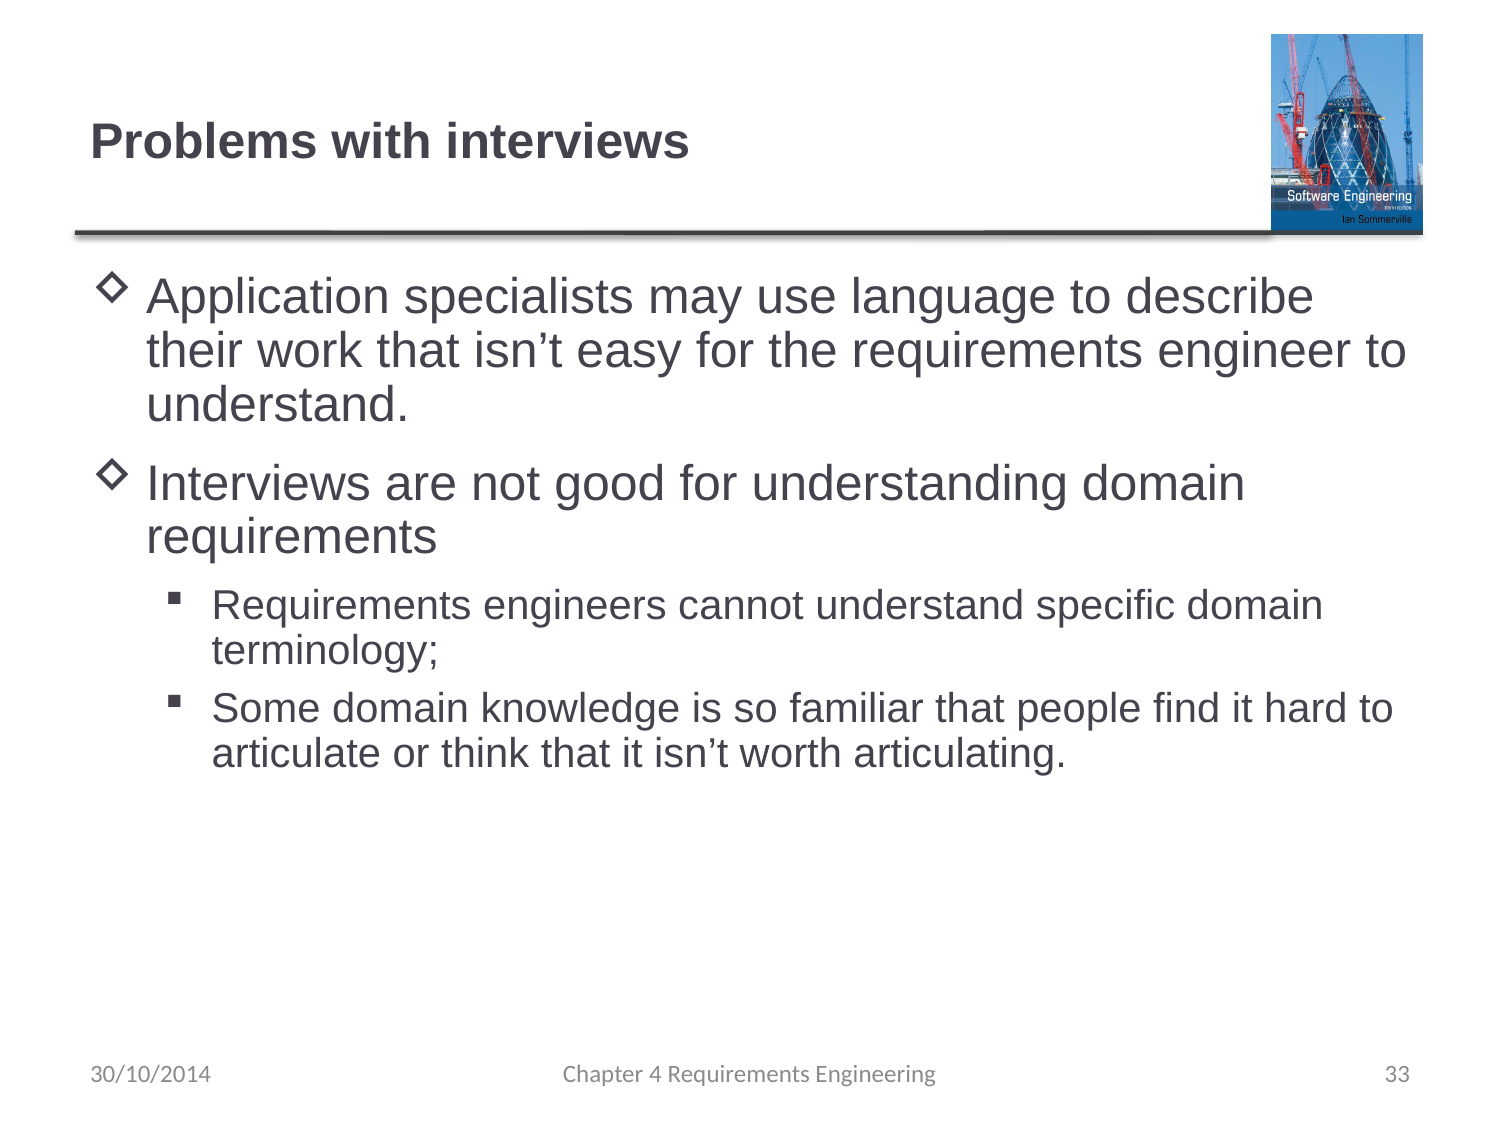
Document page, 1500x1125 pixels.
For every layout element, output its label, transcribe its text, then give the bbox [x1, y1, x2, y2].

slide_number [75, 1042, 425, 1103]
list Application specialists may use language to describe their work that isn’t easy for the requirements engineer to understand. Interviews are not good for understanding domain requirements Requirements engineers cannot understand specific domain terminology; Some domain knowledge is so familiar that people find it hard to articulate or think that it isn’t worth articulating. [75, 262, 1425, 1005]
picture [1271, 34, 1423, 230]
title Problems with interviews [74, 44, 1272, 233]
slide_number 33 [1074, 1042, 1425, 1103]
footer Chapter 4 Requirements Engineering [512, 1042, 988, 1103]
